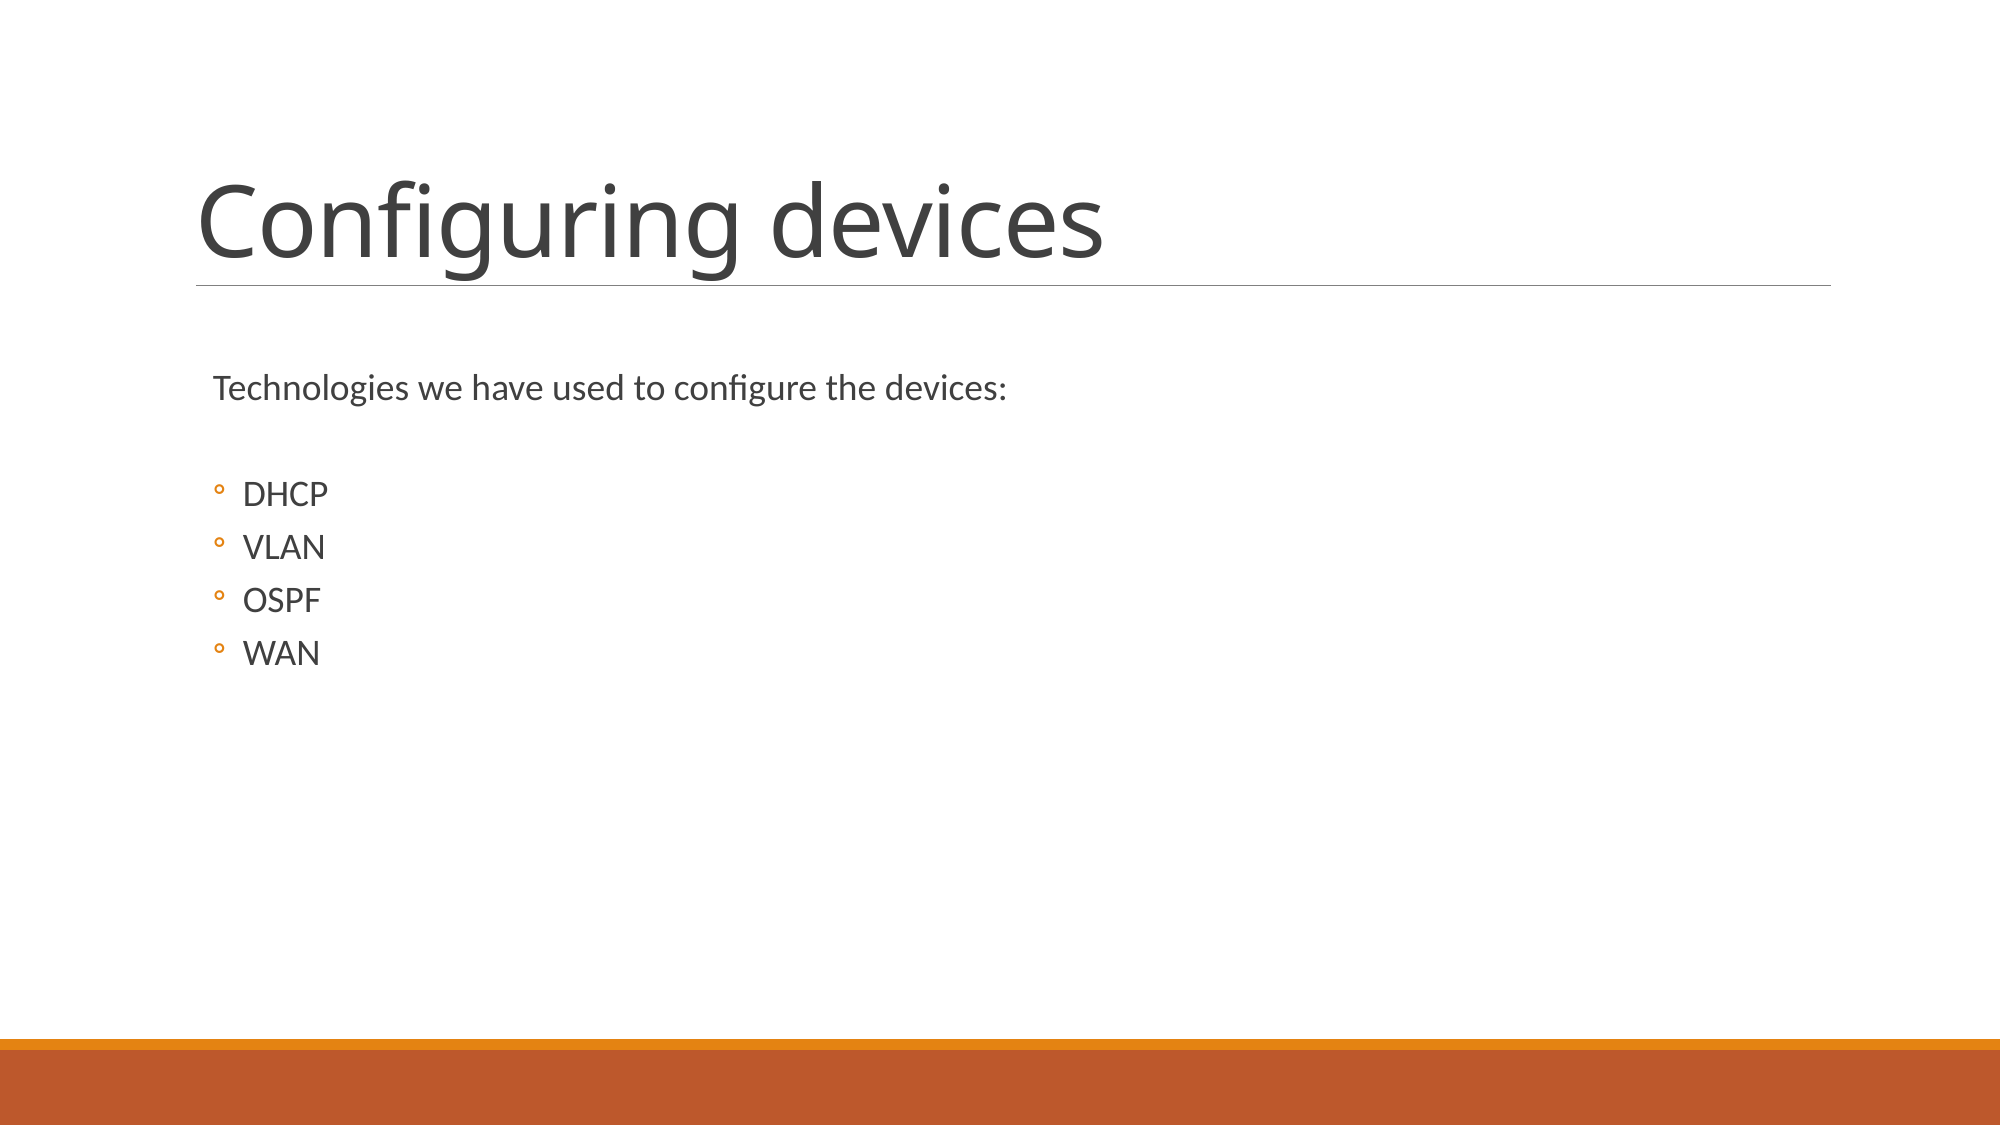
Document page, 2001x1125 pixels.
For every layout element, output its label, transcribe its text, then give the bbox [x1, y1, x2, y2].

title Configuring devices [180, 47, 1830, 285]
list Technologies we have used to configure the devices: DHCP VLAN OSPF WAN [180, 302, 1830, 963]
